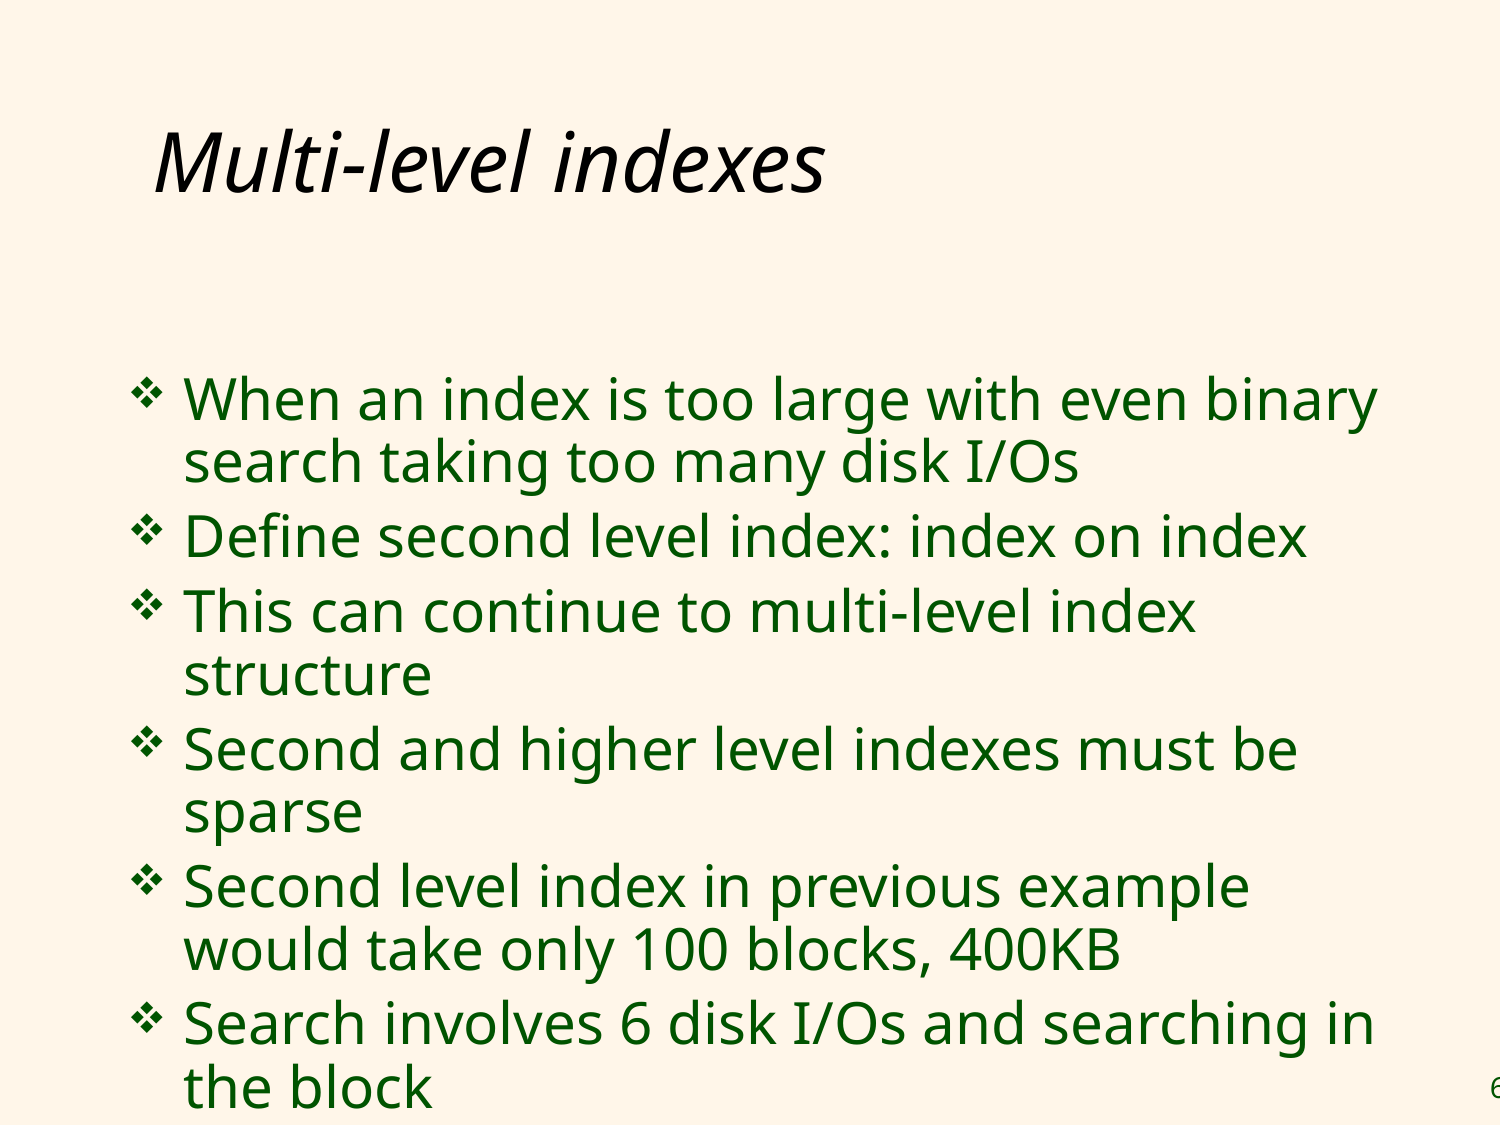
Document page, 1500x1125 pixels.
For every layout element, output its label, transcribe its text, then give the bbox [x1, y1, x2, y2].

list When an index is too large with even binary search taking too many disk I/Os Define second level index: index on index This can continue to multi-level index structure Second and higher level indexes must be sparse Second level index in previous example would take only 100 blocks, 400KB Search involves 6 disk I/Os and searching in the block [112, 362, 1444, 1019]
title Multi-level indexes [137, 68, 1413, 250]
